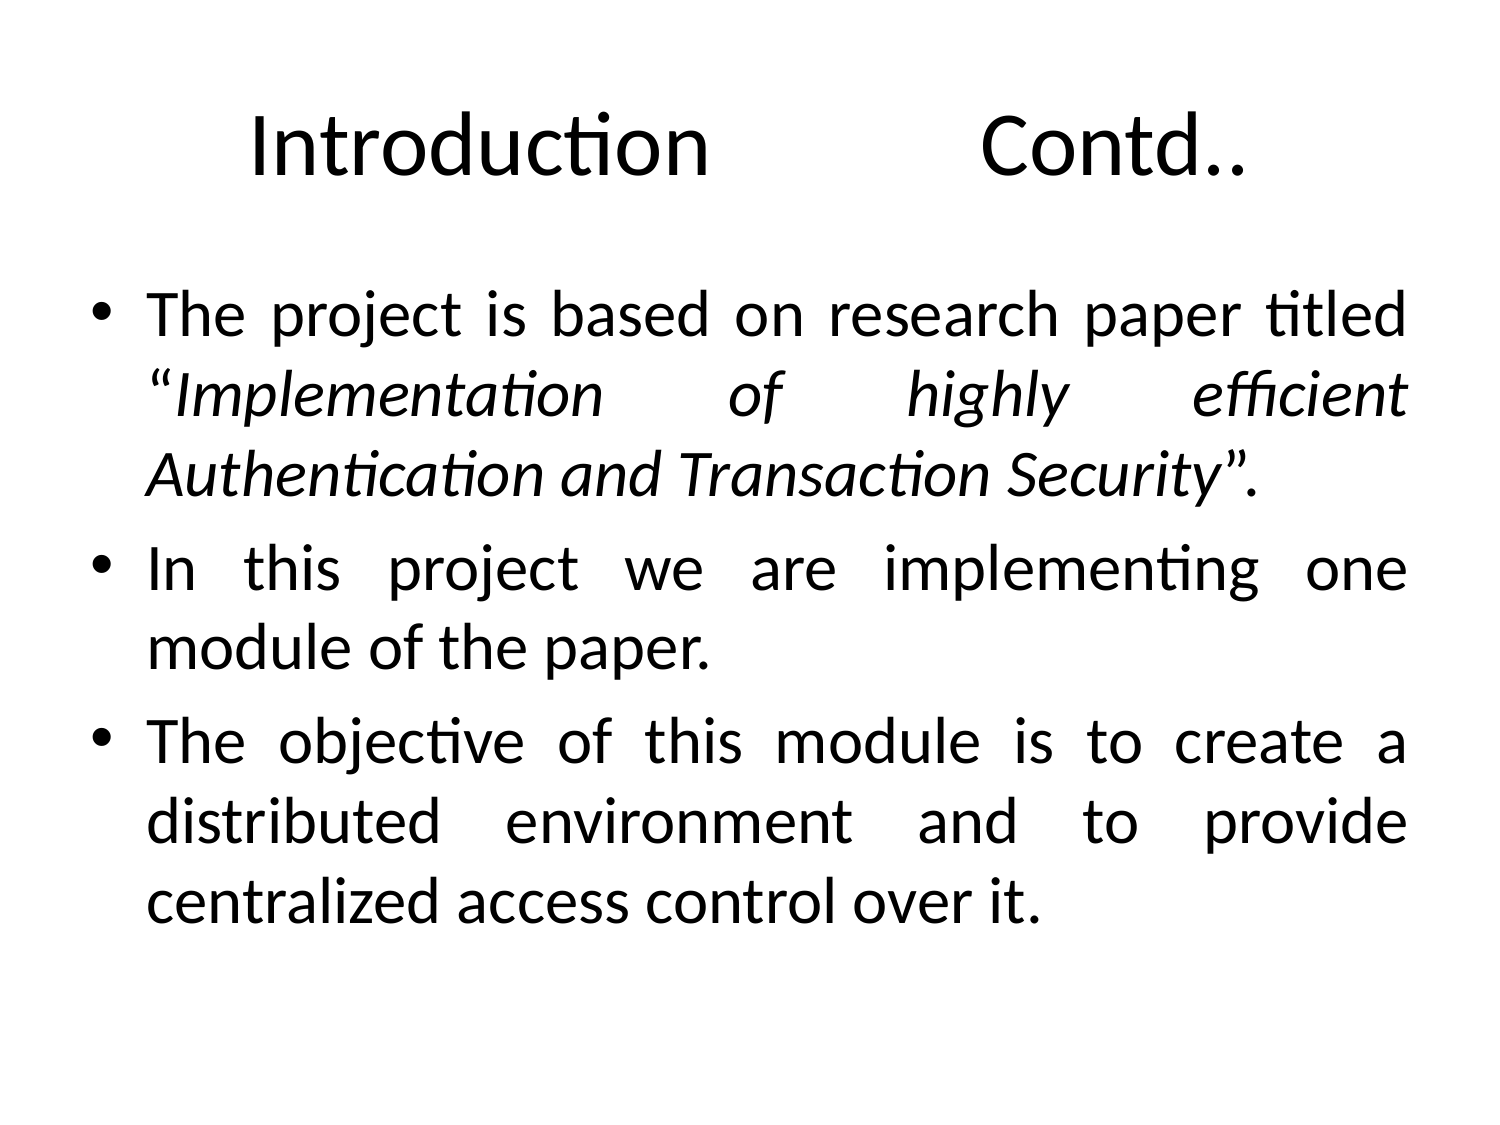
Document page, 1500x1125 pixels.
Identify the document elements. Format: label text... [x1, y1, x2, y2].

title Introduction Contd.. [75, 45, 1425, 233]
list The project is based on research paper titled “Implementation of highly efficient Authentication and Transaction Security”. In this project we are implementing one module of the paper. The objective of this module is to create a distributed environment and to provide centralized access control over it. [75, 262, 1425, 1005]
